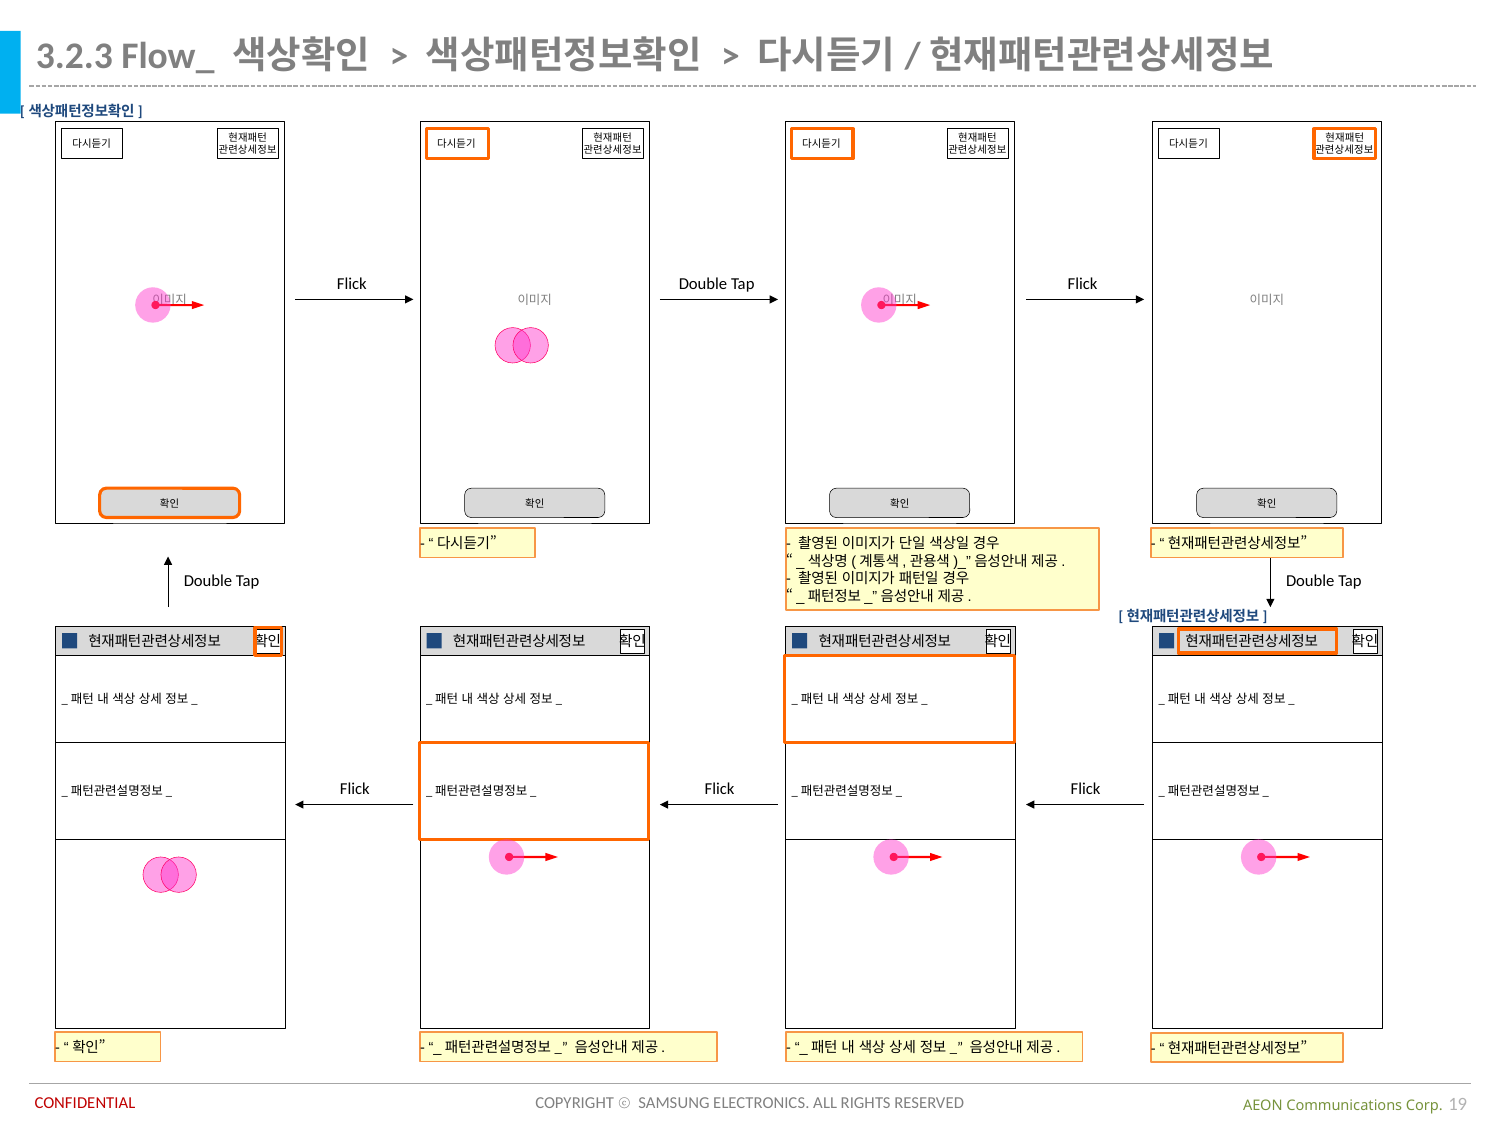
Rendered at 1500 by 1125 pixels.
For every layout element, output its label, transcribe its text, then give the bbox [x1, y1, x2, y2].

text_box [659, 264, 779, 301]
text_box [873, 838, 943, 875]
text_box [488, 838, 558, 875]
text_box - “_패턴관련설명정보_” 음성안내 제공. [420, 1032, 717, 1062]
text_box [659, 769, 779, 806]
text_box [294, 769, 414, 806]
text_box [54, 121, 285, 524]
text_box [현재패턴관련상세정보] [1118, 606, 1343, 625]
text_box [1025, 769, 1145, 806]
text_box - “현재패턴관련상세정보” [1150, 1035, 1344, 1063]
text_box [419, 121, 650, 524]
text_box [134, 286, 205, 323]
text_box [860, 286, 931, 323]
list 3.2.3 Flow_ 색상확인 > 색상패턴정보확인 > 다시듣기/현재패턴관련상세정보 [21, 23, 1471, 80]
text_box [1025, 264, 1145, 301]
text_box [294, 264, 414, 301]
slide_number 19 [1376, 1088, 1483, 1117]
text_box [784, 121, 1015, 524]
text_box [1240, 838, 1311, 875]
text_box - “_패턴 내 색상 상세 정보_” 음성안내 제공. [786, 1032, 1083, 1062]
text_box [494, 327, 549, 364]
text_box - “확인” [55, 1037, 161, 1062]
text_box - “현재패턴관련상세정보” [1150, 530, 1344, 558]
text_box Double Tap [172, 561, 275, 597]
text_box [785, 626, 1016, 1029]
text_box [142, 856, 197, 893]
text_box - “다시듣기” [420, 530, 535, 558]
text_box [색상패턴정보확인] [20, 101, 218, 120]
text_box - 촬영된 이미지가 단일 색상일 경우 “_색상명(계통색,관용색)_”음성안내 제공. - 촬영된 이미지가 패턴일 경우 “_패턴정보_”음성안내 제공. [785, 528, 1099, 610]
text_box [1269, 556, 1379, 608]
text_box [419, 626, 650, 1029]
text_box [1152, 626, 1383, 1029]
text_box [55, 626, 286, 1029]
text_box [1151, 121, 1382, 524]
